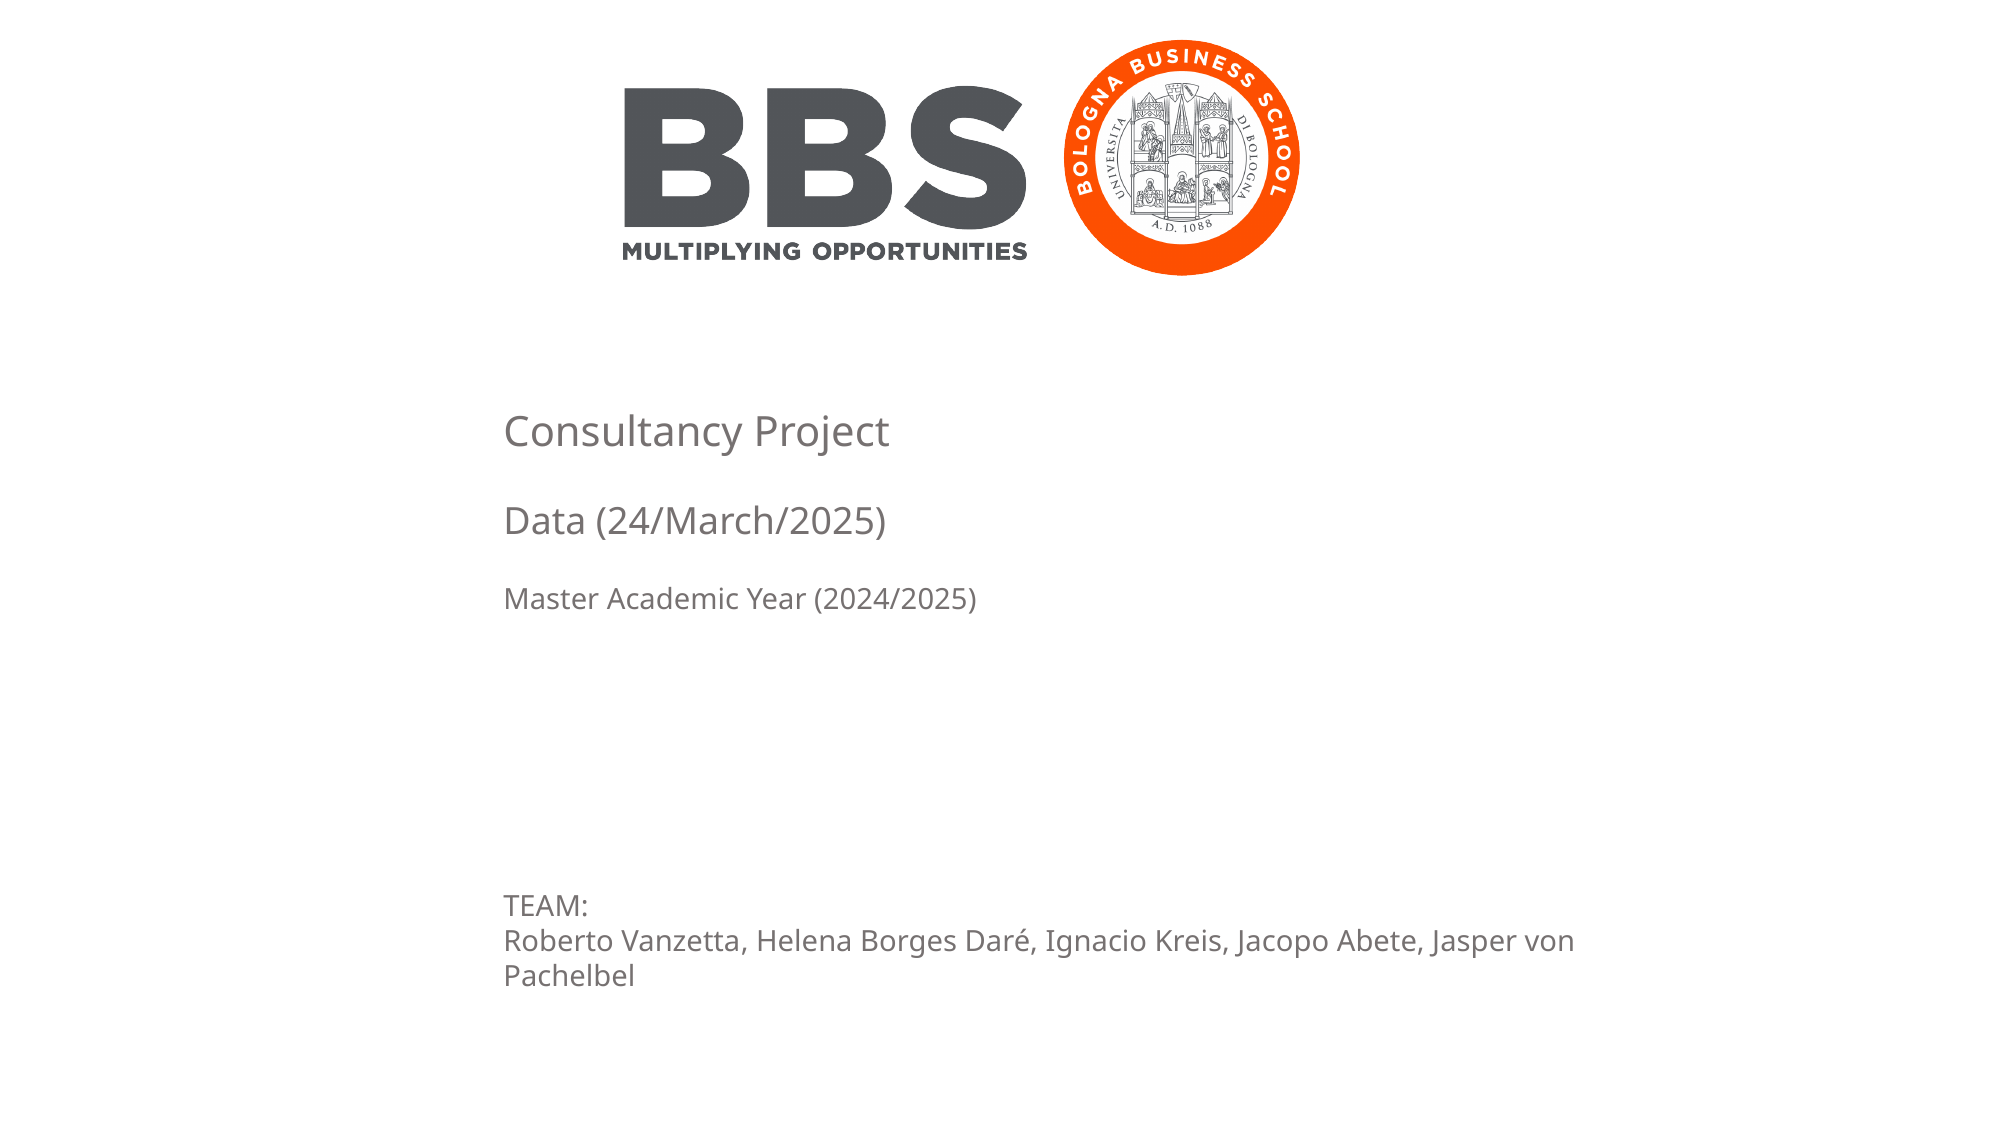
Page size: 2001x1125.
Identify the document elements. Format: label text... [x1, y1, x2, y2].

text_box TEAM: Roberto Vanzetta, Helena Borges Daré, Ignacio Kreis, Jacopo Abete, Jasper von Pachelbel [488, 879, 1628, 1000]
text_box Consultancy Project [488, 429, 1608, 463]
picture [593, 23, 1311, 283]
text_box Data (24/March/2025) [488, 490, 1323, 550]
picture [392, 358, 1673, 429]
text_box Master Academic Year (2024/2025) [488, 573, 1143, 623]
